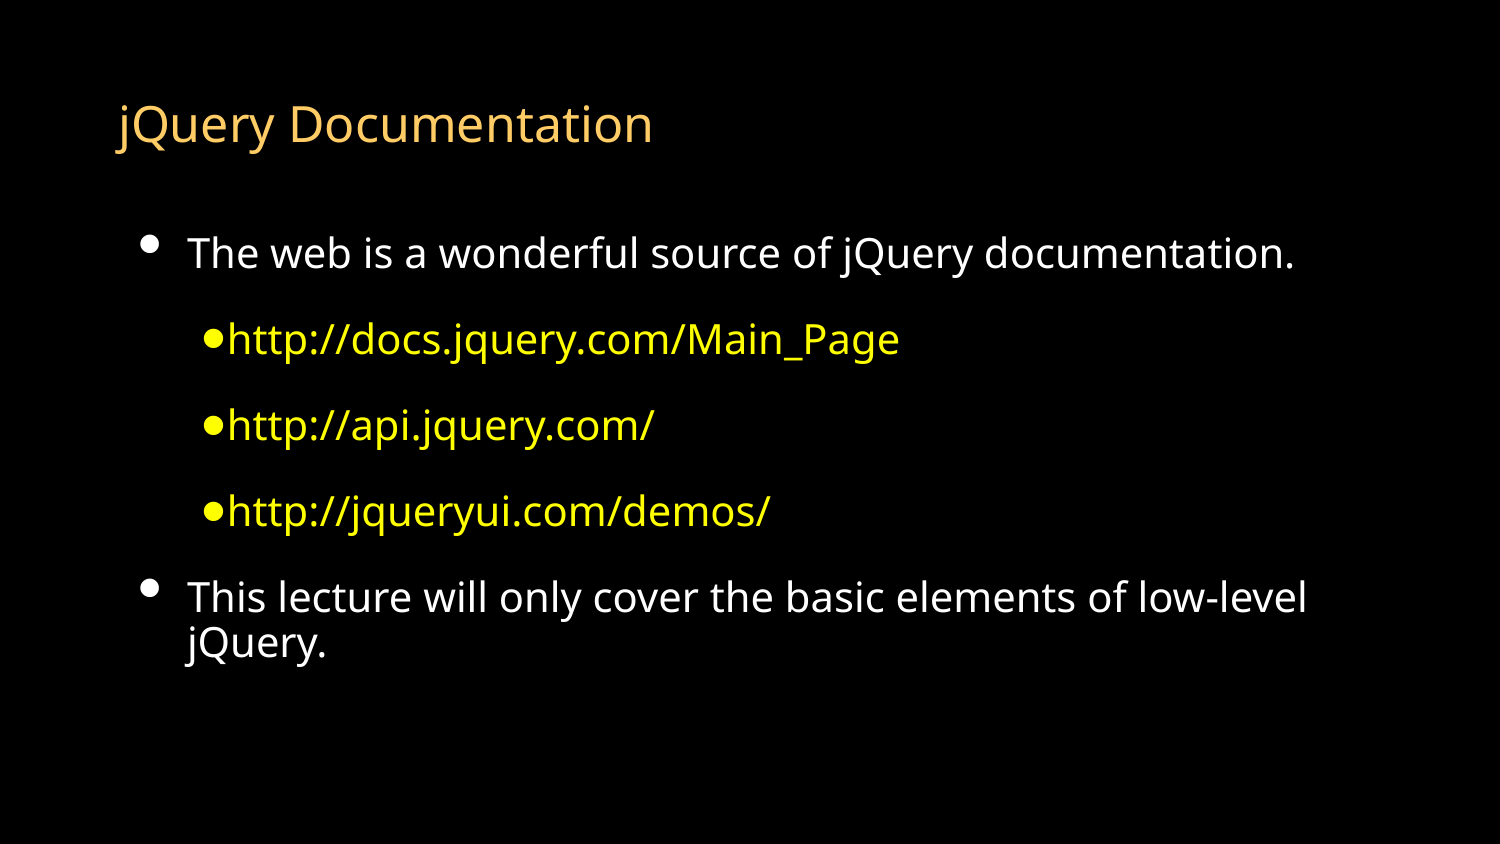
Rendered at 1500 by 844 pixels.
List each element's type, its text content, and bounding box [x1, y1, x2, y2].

title jQuery Documentation [103, 45, 1397, 208]
list The web is a wonderful source of jQuery documentation. http://docs.jquery.com/Main_Page http://api.jquery.com/ http://jqueryui.com/demos/ This lecture will only cover the basic elements of low-level jQuery. [103, 224, 1397, 760]
